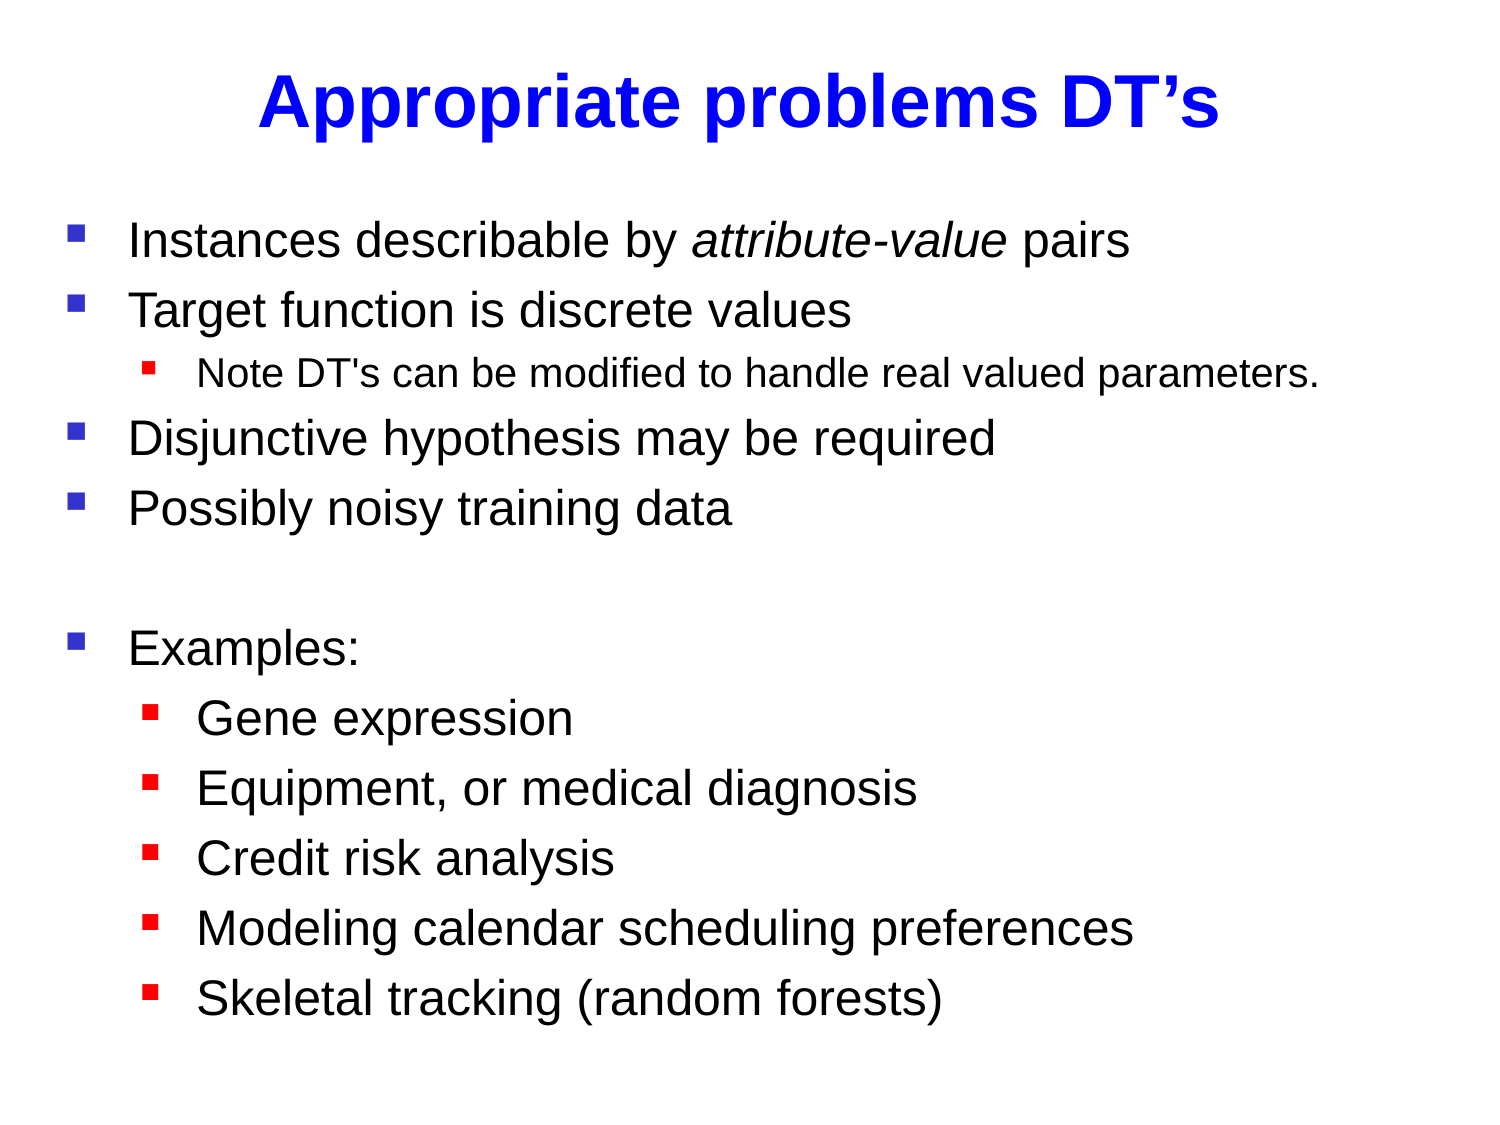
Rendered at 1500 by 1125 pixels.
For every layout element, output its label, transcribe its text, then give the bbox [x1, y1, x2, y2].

title Appropriate problems DT’s [50, 50, 1429, 150]
list Instances describable by attribute-value pairs Target function is discrete values Note DT's can be modified to handle real valued parameters. Disjunctive hypothesis may be required Possibly noisy training data Examples: Gene expression Equipment, or medical diagnosis Credit risk analysis Modeling calendar scheduling preferences Skeletal tracking (random forests) [50, 200, 1438, 1063]
